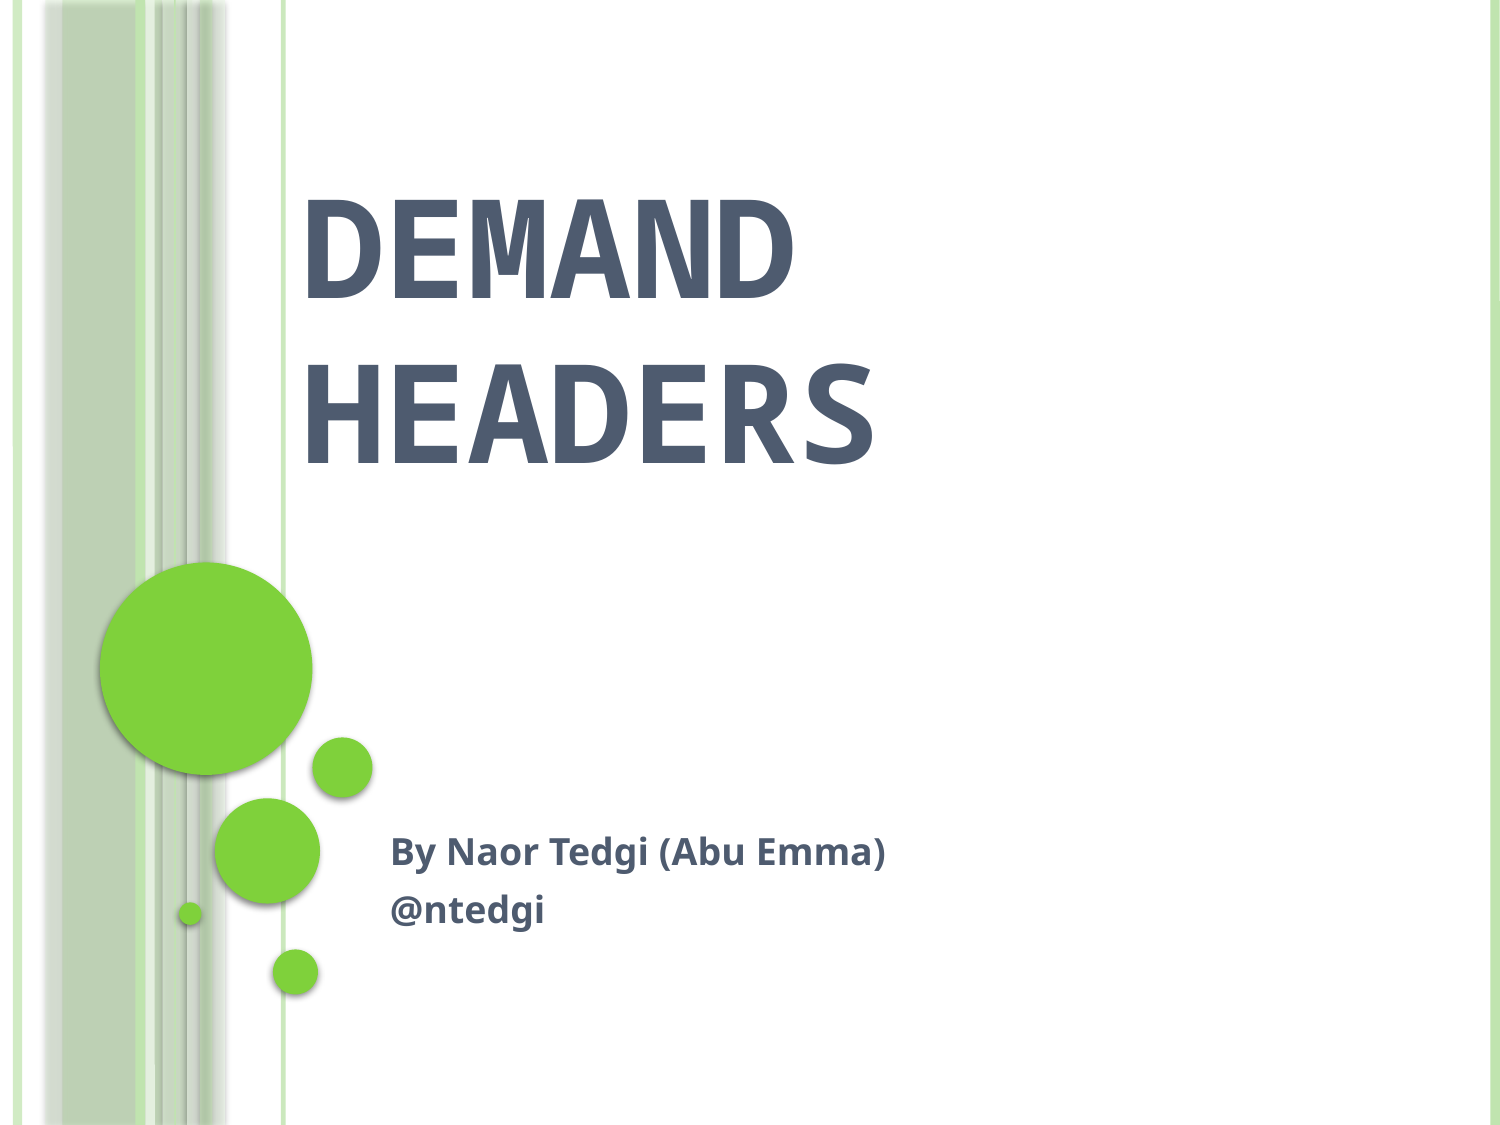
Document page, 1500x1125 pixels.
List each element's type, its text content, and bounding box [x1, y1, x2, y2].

title Demand Headers [287, 399, 1388, 499]
subtitle By Naor Tedgi (Abu Emma) @ntedgi [375, 820, 1388, 1046]
